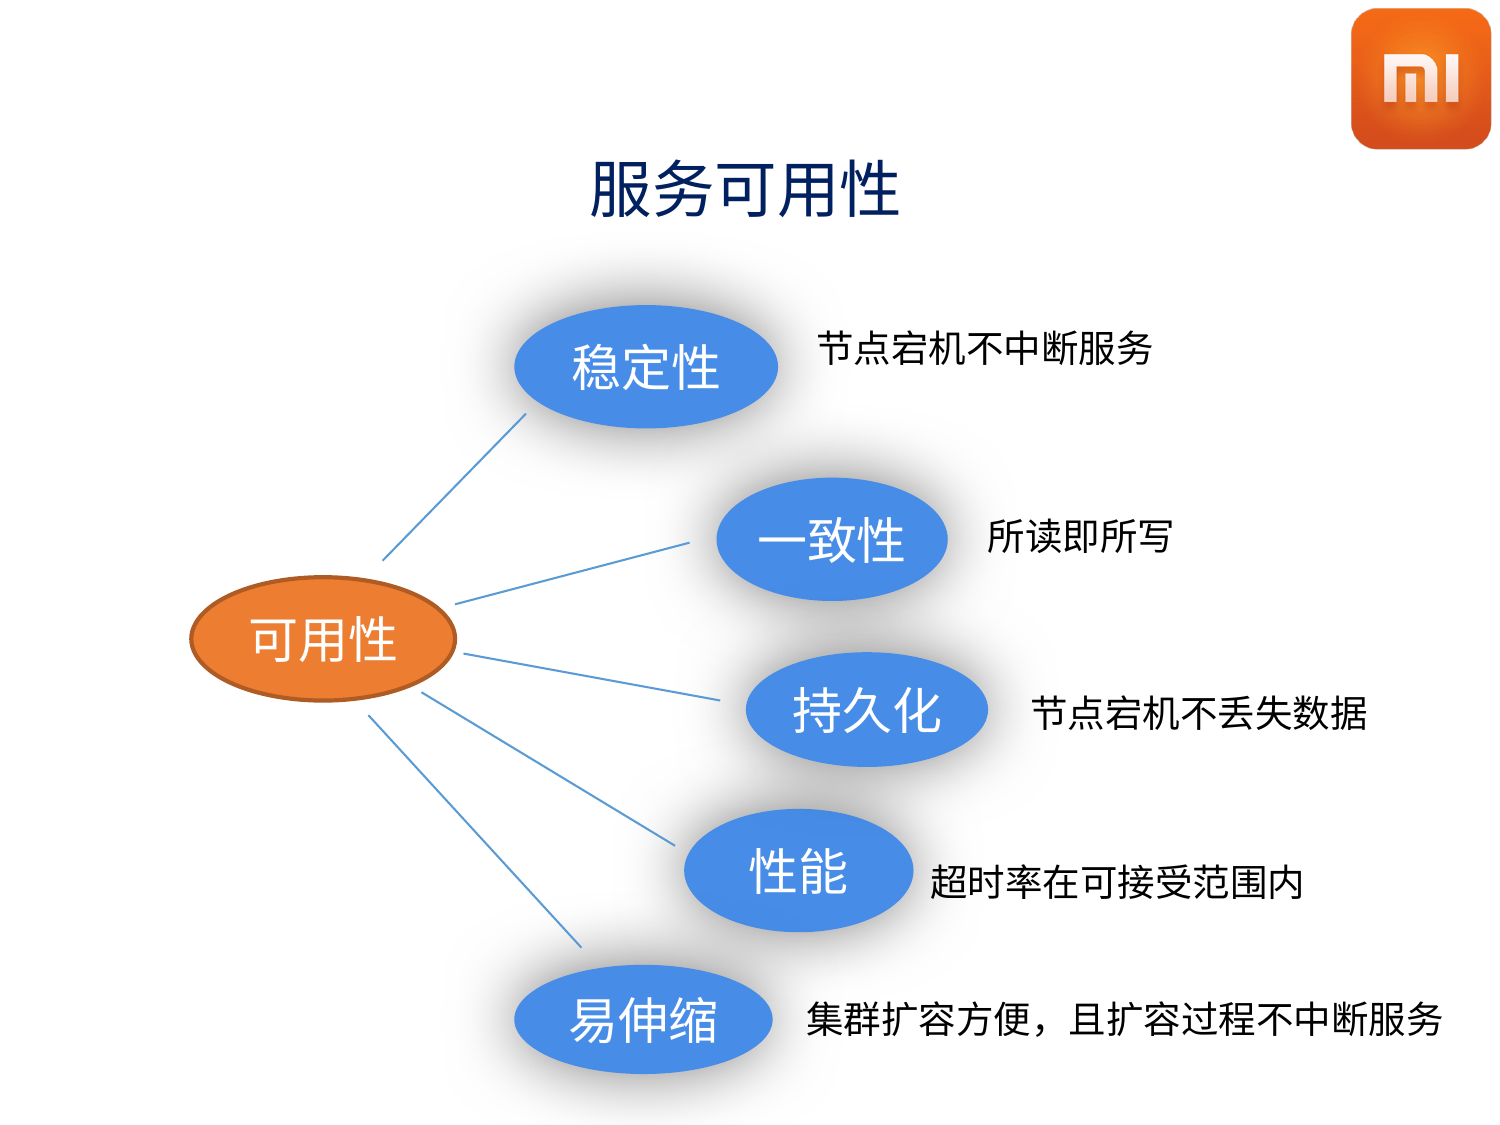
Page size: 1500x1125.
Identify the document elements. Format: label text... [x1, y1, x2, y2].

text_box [454, 542, 690, 605]
picture [1342, 0, 1500, 158]
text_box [463, 653, 721, 701]
text_box 一致性 [716, 477, 948, 602]
text_box 性能 [684, 808, 914, 933]
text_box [368, 714, 582, 948]
text_box 节点宕机不中断服务 [808, 317, 1190, 378]
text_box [382, 413, 527, 561]
text_box 超时率在可接受范围内 [922, 851, 1338, 912]
text_box 易伸缩 [514, 964, 773, 1075]
text_box 集群扩容方便，且扩容过程不中断服务 [798, 988, 1452, 1049]
text_box 节点宕机不丢失数据 [1022, 682, 1406, 743]
text_box 稳定性 [514, 305, 779, 429]
text_box 服务可用性 [86, 142, 1406, 233]
text_box 所读即所写 [980, 505, 1213, 566]
text_box 持久化 [745, 652, 989, 767]
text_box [421, 691, 676, 846]
text_box 可用性 [189, 575, 458, 703]
